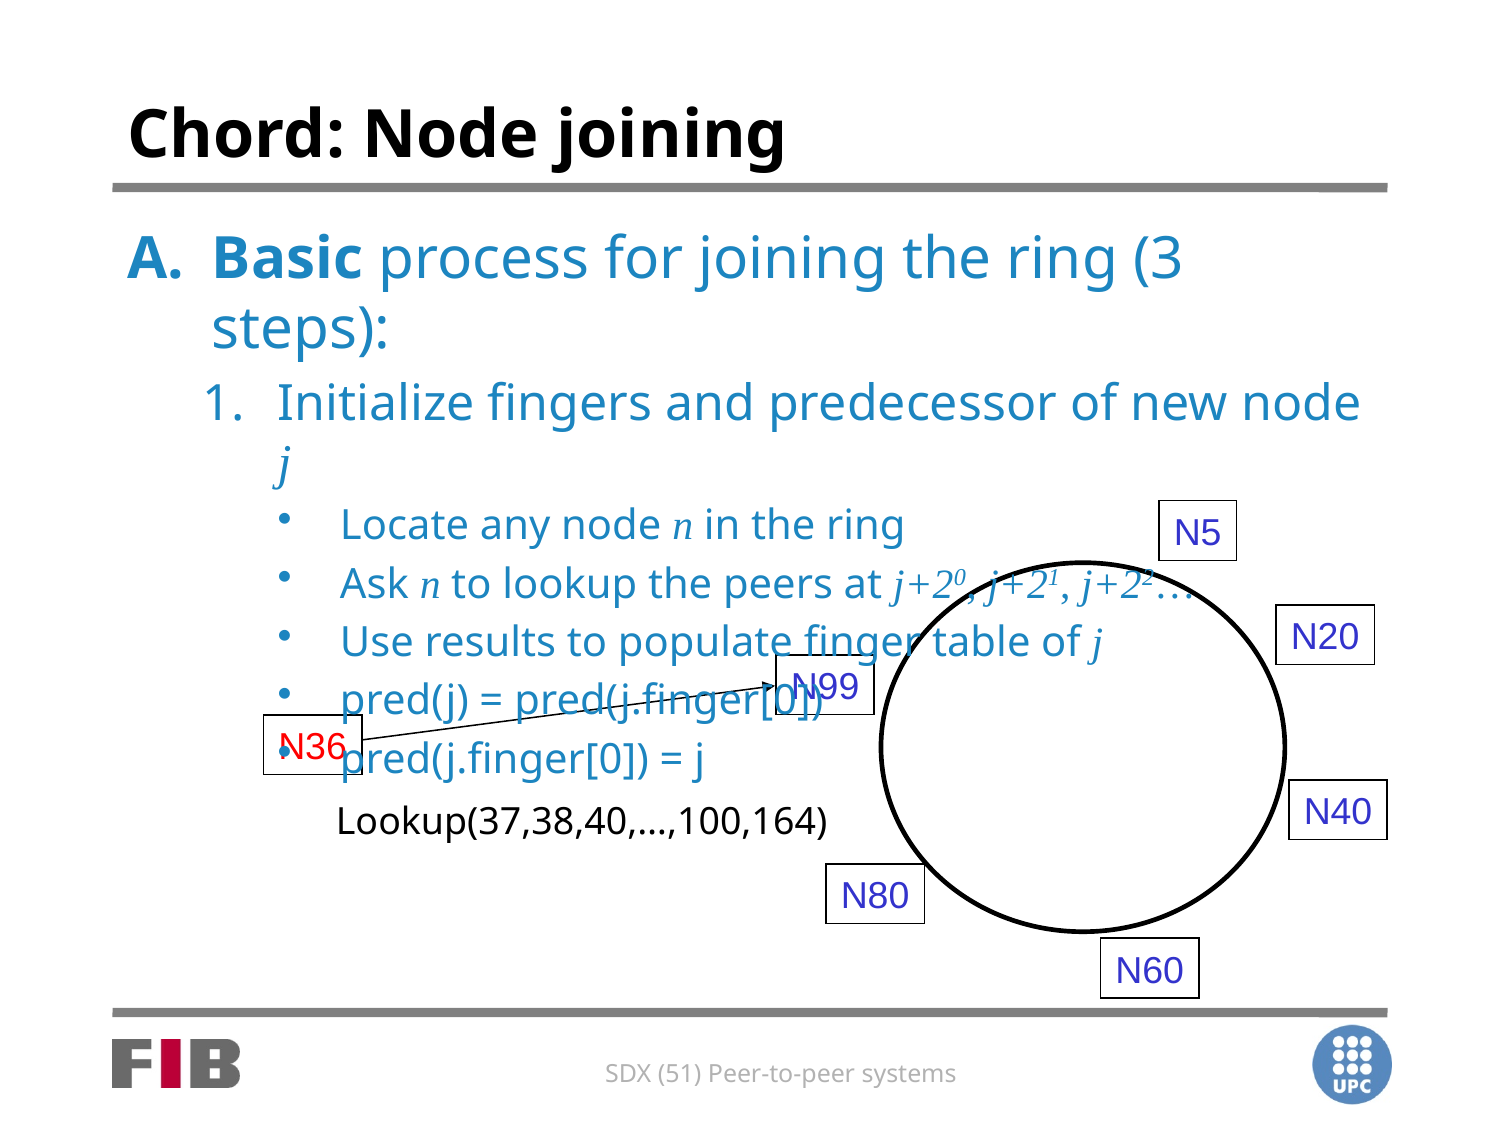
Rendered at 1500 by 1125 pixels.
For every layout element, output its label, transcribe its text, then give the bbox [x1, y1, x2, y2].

picture [112, 1039, 240, 1088]
title Chord: Node joining [112, 62, 1388, 200]
picture [1312, 1024, 1392, 1105]
list Basic process for joining the ring (3 steps): Initialize fingers and predecessor of new node j Locate any node n in the ring Ask n to lookup the peers at j+20, j+21, j+22… Use results to populate finger table of j pred(j) = pred(j.finger[0]) pred(j.finger[0]) = j [112, 212, 1388, 1000]
